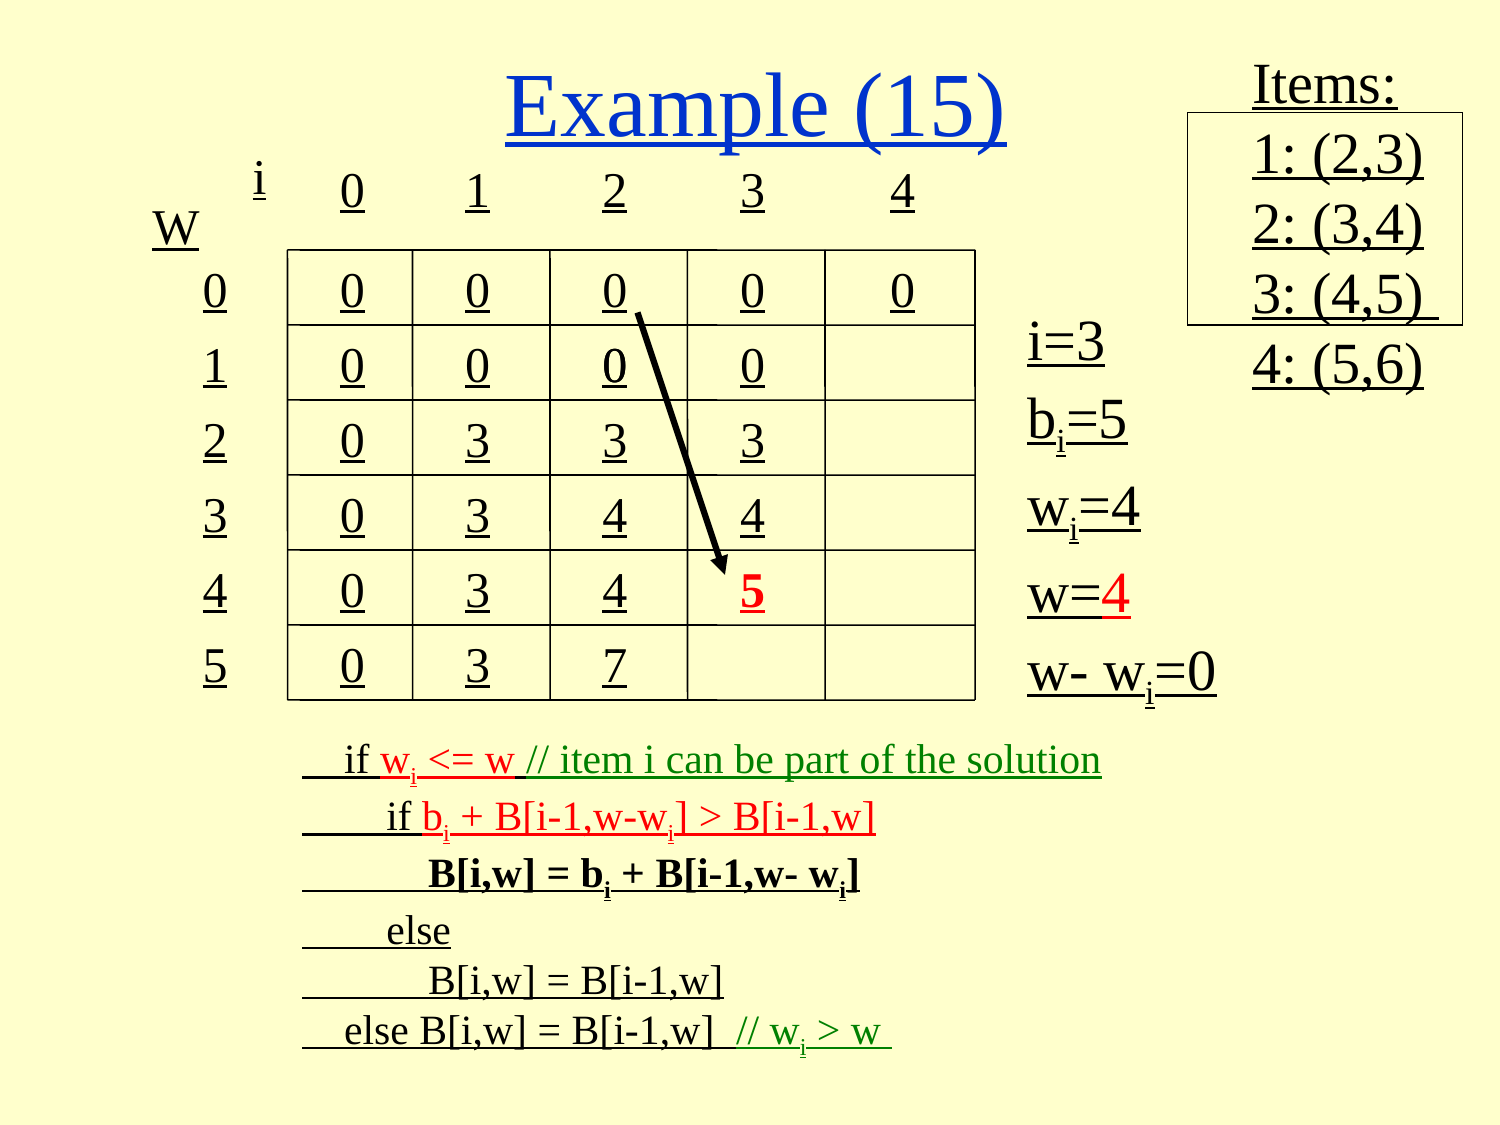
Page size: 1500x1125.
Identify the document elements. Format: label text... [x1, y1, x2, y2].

text_box 5 [187, 625, 243, 700]
text_box 3 [450, 399, 505, 474]
text_box 3 [450, 474, 505, 549]
text_box 4 [587, 549, 643, 624]
text_box 0 [450, 249, 505, 324]
text_box 0 [325, 549, 380, 625]
text_box 3 [187, 474, 243, 549]
title Example (15) [349, 49, 1163, 151]
text_box 4 [875, 149, 930, 225]
text_box 7 [587, 624, 643, 700]
text_box 0 [325, 399, 380, 474]
text_box 0 [725, 324, 780, 399]
text_box 2 [587, 149, 643, 225]
text_box 4 [725, 474, 780, 549]
text_box 0 [587, 324, 643, 399]
text_box W [137, 187, 215, 263]
text_box i [237, 137, 282, 213]
text_box 0 [325, 474, 380, 549]
text_box [1187, 112, 1463, 325]
text_box 1 [450, 149, 505, 225]
text_box [637, 312, 725, 575]
text_box 1 [187, 324, 243, 399]
text_box 0 [587, 249, 643, 324]
text_box 3 [450, 624, 505, 700]
text_box if wi <= w // item i can be part of the solution if bi + B[i-1,w-wi] > B[i-1,w] B[i,w] = bi + B[i-1,w- wi] else B[i,w] = B[i-1,w] else B[i,w] = B[i-1,w] // wi > w [287, 724, 1425, 1068]
text_box 0 [725, 249, 780, 324]
text_box 3 [450, 549, 505, 624]
text_box 4 [187, 549, 243, 625]
text_box 0 [325, 249, 380, 324]
text_box 0 [325, 149, 380, 225]
text_box 0 [450, 324, 505, 399]
text_box 3 [725, 149, 780, 225]
text_box Items: 1: (2,3) 2: (3,4) 3: (4,5) 4: (5,6) [1237, 37, 1454, 112]
text_box 5 [725, 549, 780, 625]
text_box 3 [725, 399, 780, 474]
text_box 3 [587, 399, 643, 474]
text_box Items: 1: (2,3) 2: (3,4) 3: (4,5) 4: (5,6) [1237, 325, 1454, 403]
text_box 0 [875, 249, 930, 325]
text_box 4 [587, 474, 643, 549]
text_box 0 [325, 625, 380, 700]
text_box 0 [187, 249, 243, 324]
text_box 2 [187, 399, 243, 474]
text_box 0 [325, 324, 380, 399]
text_box i=3 bi=5 wi=4 w=4 w- wi=0 [1012, 287, 1250, 719]
